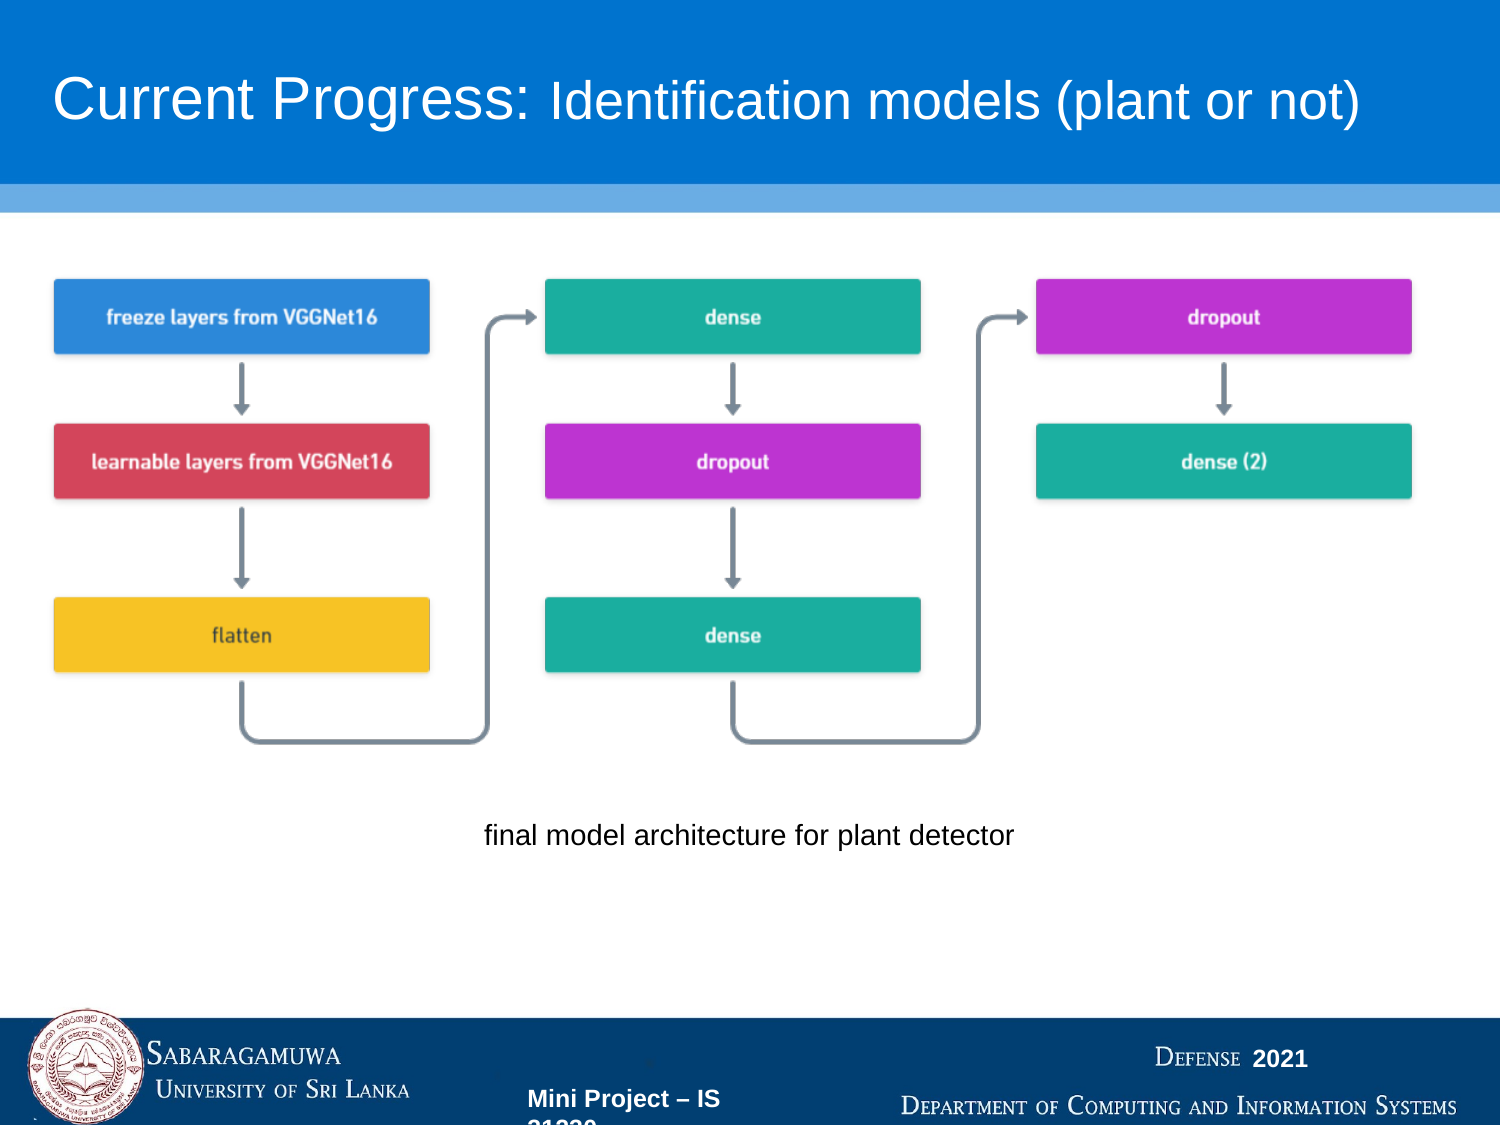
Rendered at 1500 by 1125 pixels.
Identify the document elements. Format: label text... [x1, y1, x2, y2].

text_box final model architecture for plant detector [304, 801, 1196, 867]
title Current Progress: Identification models (plant or not) [37, 37, 1425, 225]
text_box 2021 [1237, 1035, 1325, 1081]
picture [0, 0, 1500, 1125]
text_box Mini Project – IS 31230 [512, 1074, 813, 1125]
